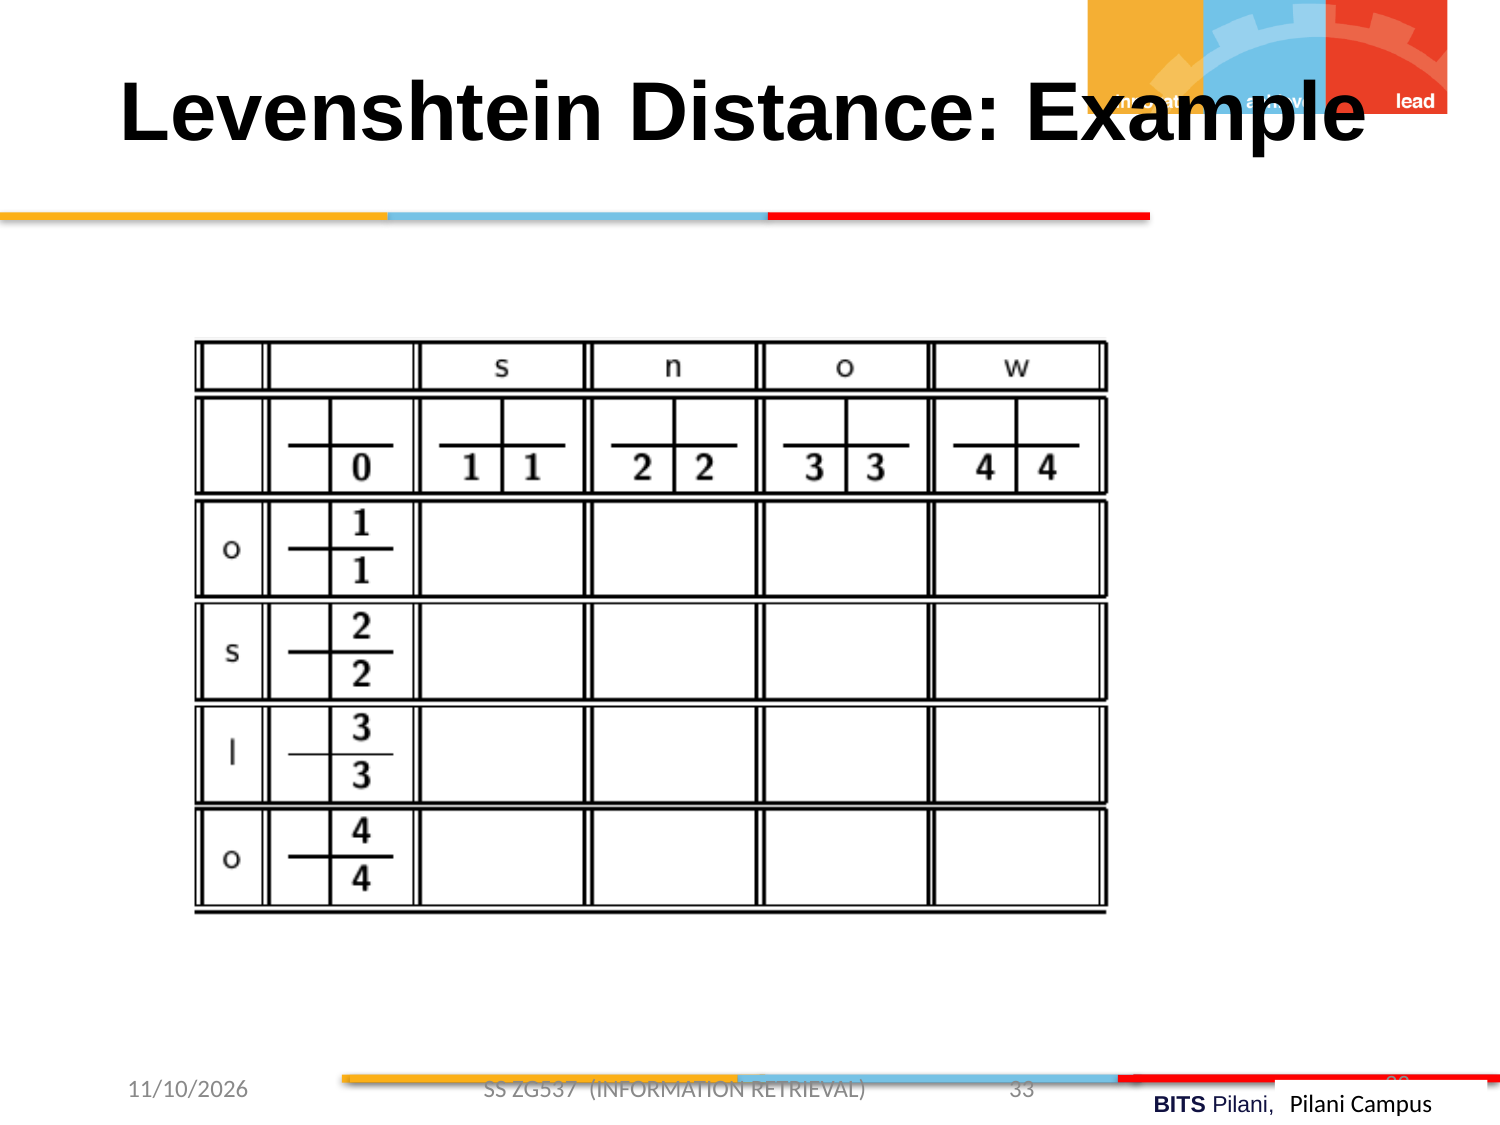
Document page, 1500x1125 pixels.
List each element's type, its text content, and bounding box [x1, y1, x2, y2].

picture [174, 337, 1120, 924]
text_box 2/2/2019 SS ZG537 (INFORMATION RETRIEVAL) 33 [112, 1072, 1100, 1125]
text_box [46, 2, 1465, 233]
text_box Pilani Campus [1274, 1079, 1488, 1125]
text_box 33 [1074, 1062, 1425, 1103]
text_box Levenshtein Distance: Example [35, 0, 1454, 165]
